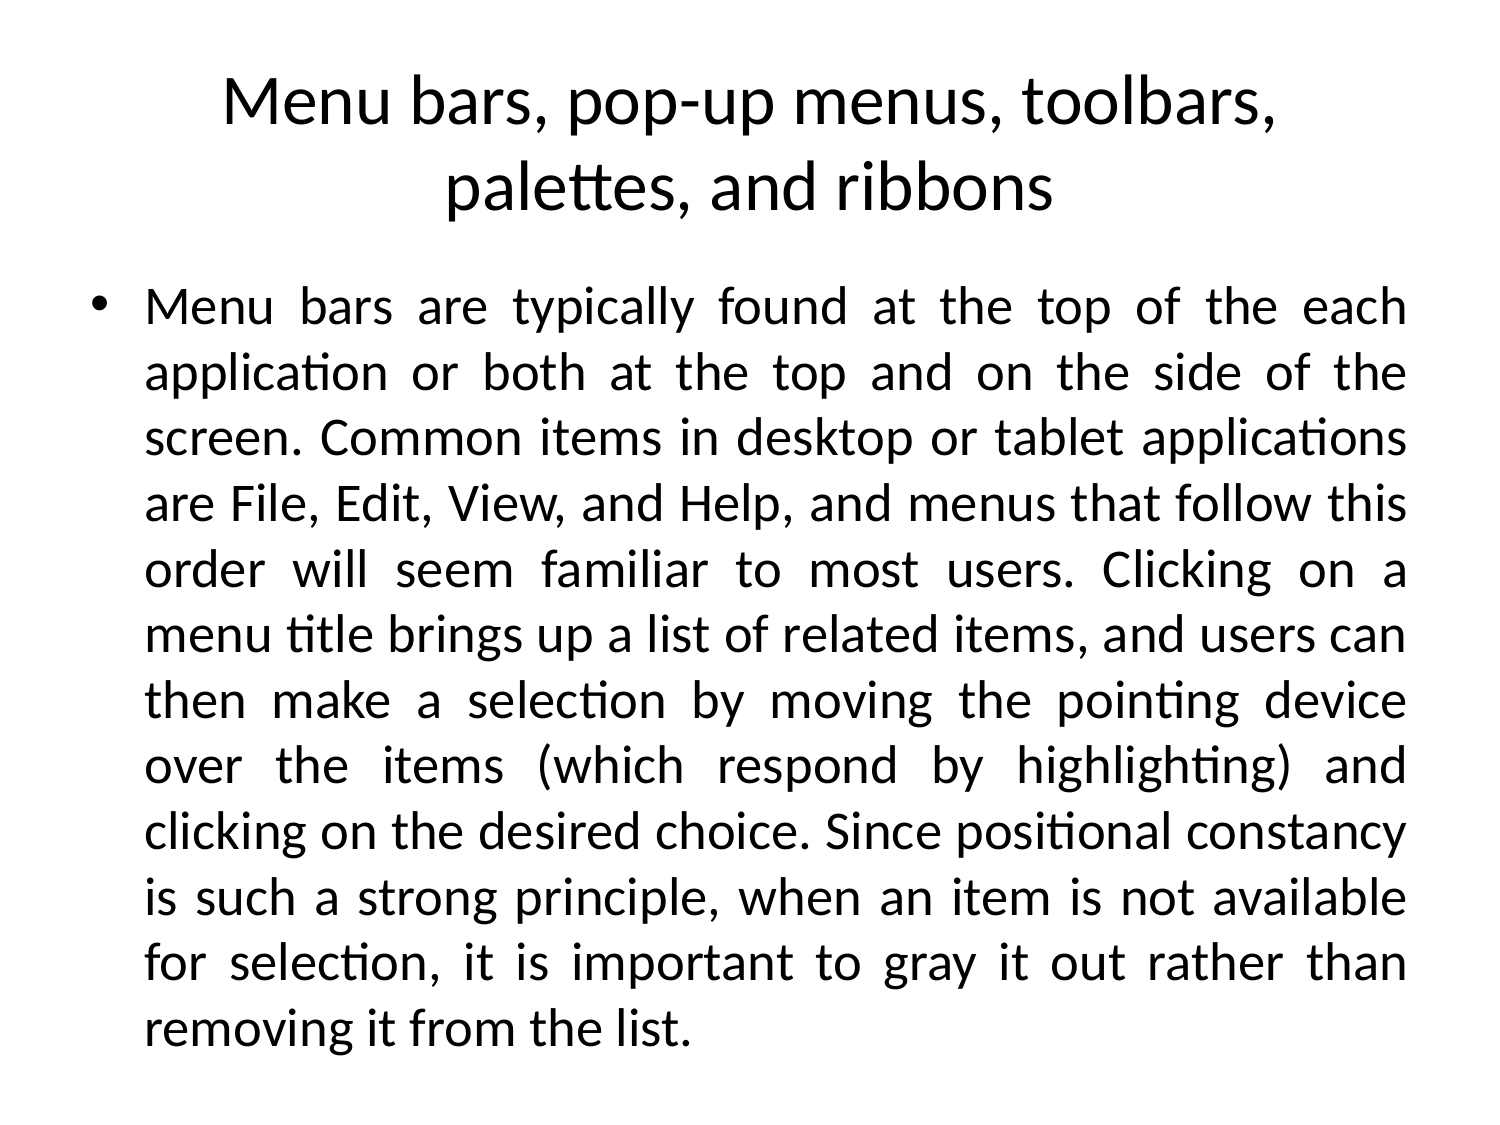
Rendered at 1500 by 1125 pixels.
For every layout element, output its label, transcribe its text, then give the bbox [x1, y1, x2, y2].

title Menu bars, pop-up menus, toolbars, palettes, and ribbons [75, 45, 1425, 233]
text_box [87, 262, 1438, 450]
list Menu bars are typically found at the top of the each application or both at the top and on the side of the screen. Common items in desktop or tablet applications are File, Edit, View, and Help, and menus that follow this order will seem familiar to most users. Clicking on a menu title brings up a list of related items, and users can then make a selection by moving the pointing device over the items (which respond by highlighting) and clicking on the desired choice. Since positional constancy is such a strong principle, when an item is not available for selection, it is important to gray it out rather than removing it from the list. [75, 262, 1425, 1075]
